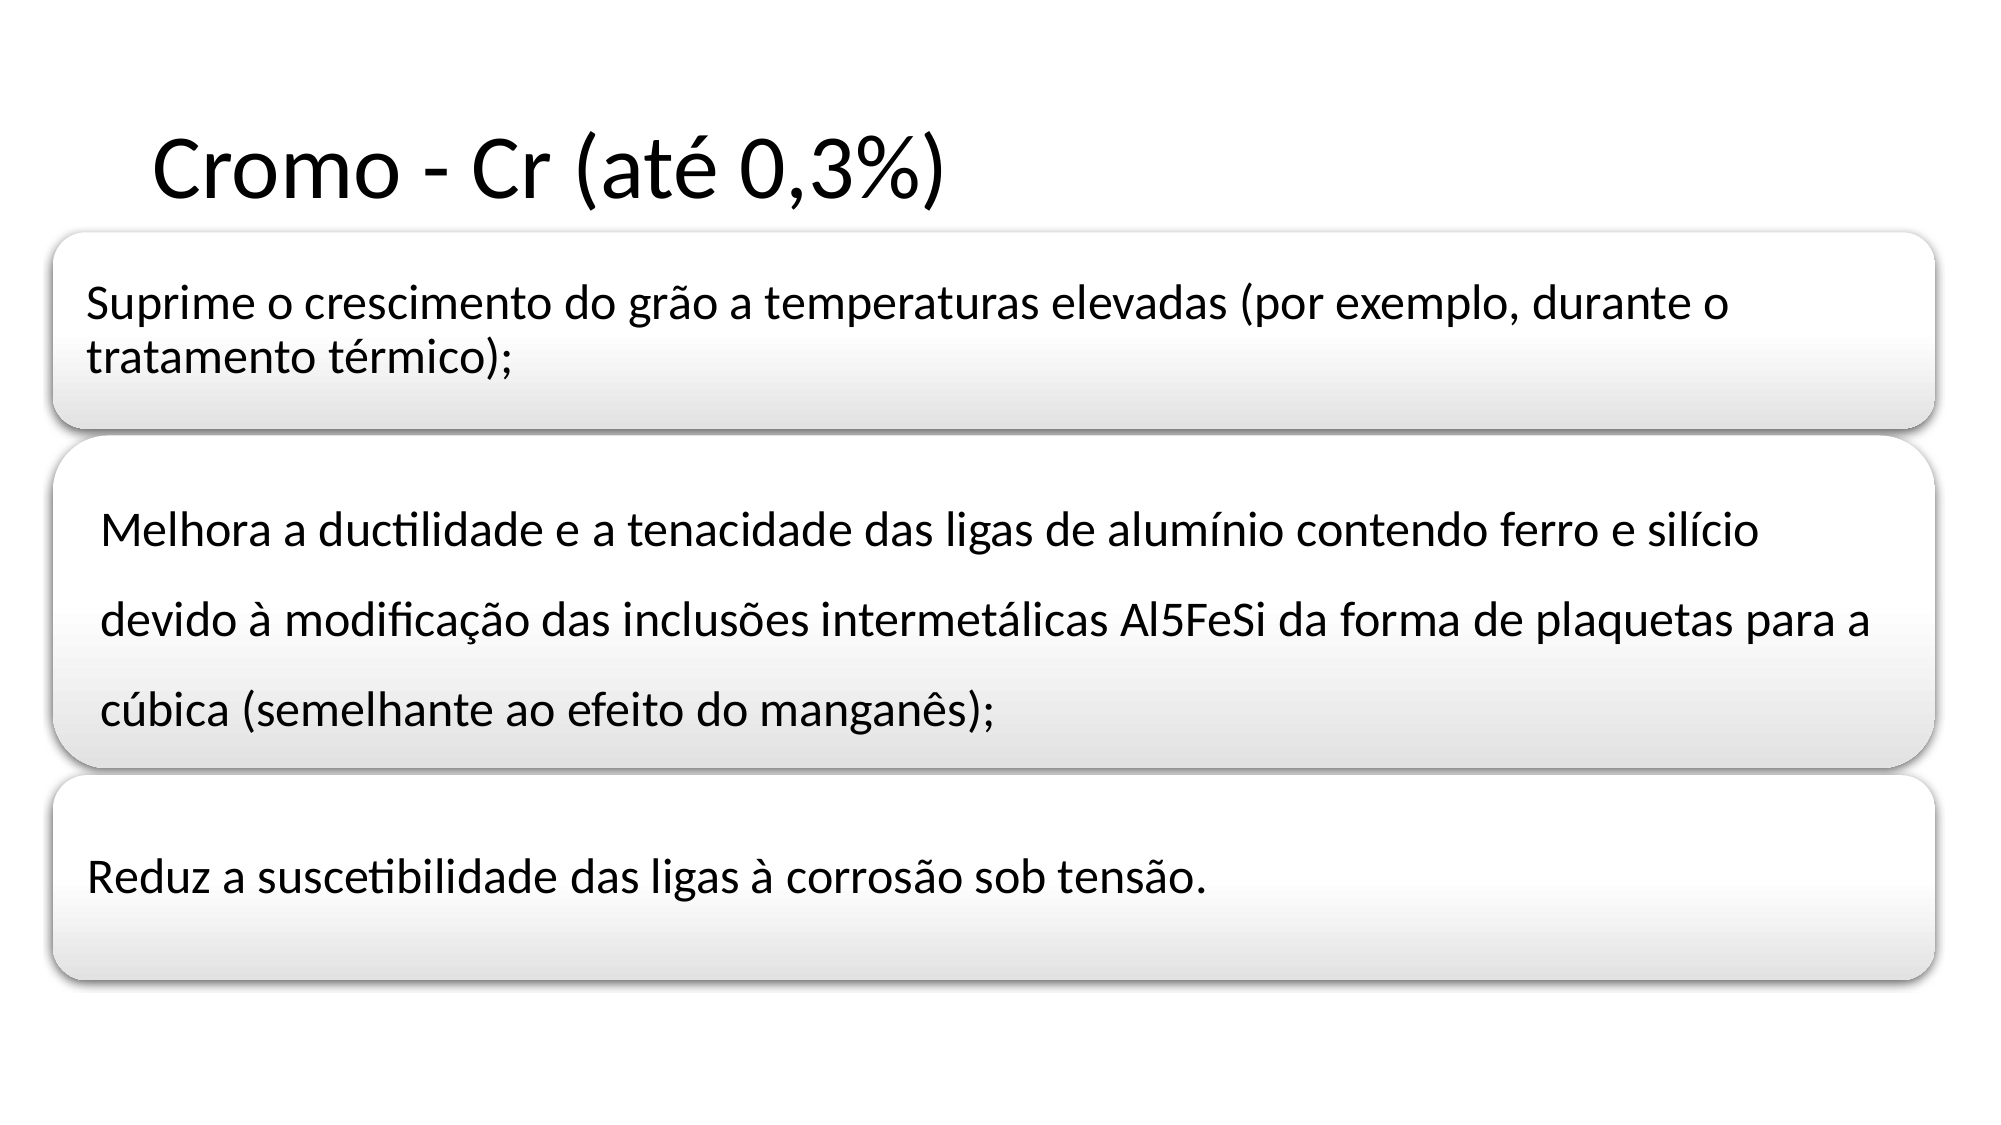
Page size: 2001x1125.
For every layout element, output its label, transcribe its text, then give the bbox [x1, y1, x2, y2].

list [52, 232, 1936, 981]
title Cromo - Cr (até 0,3%) [137, 59, 1863, 228]
